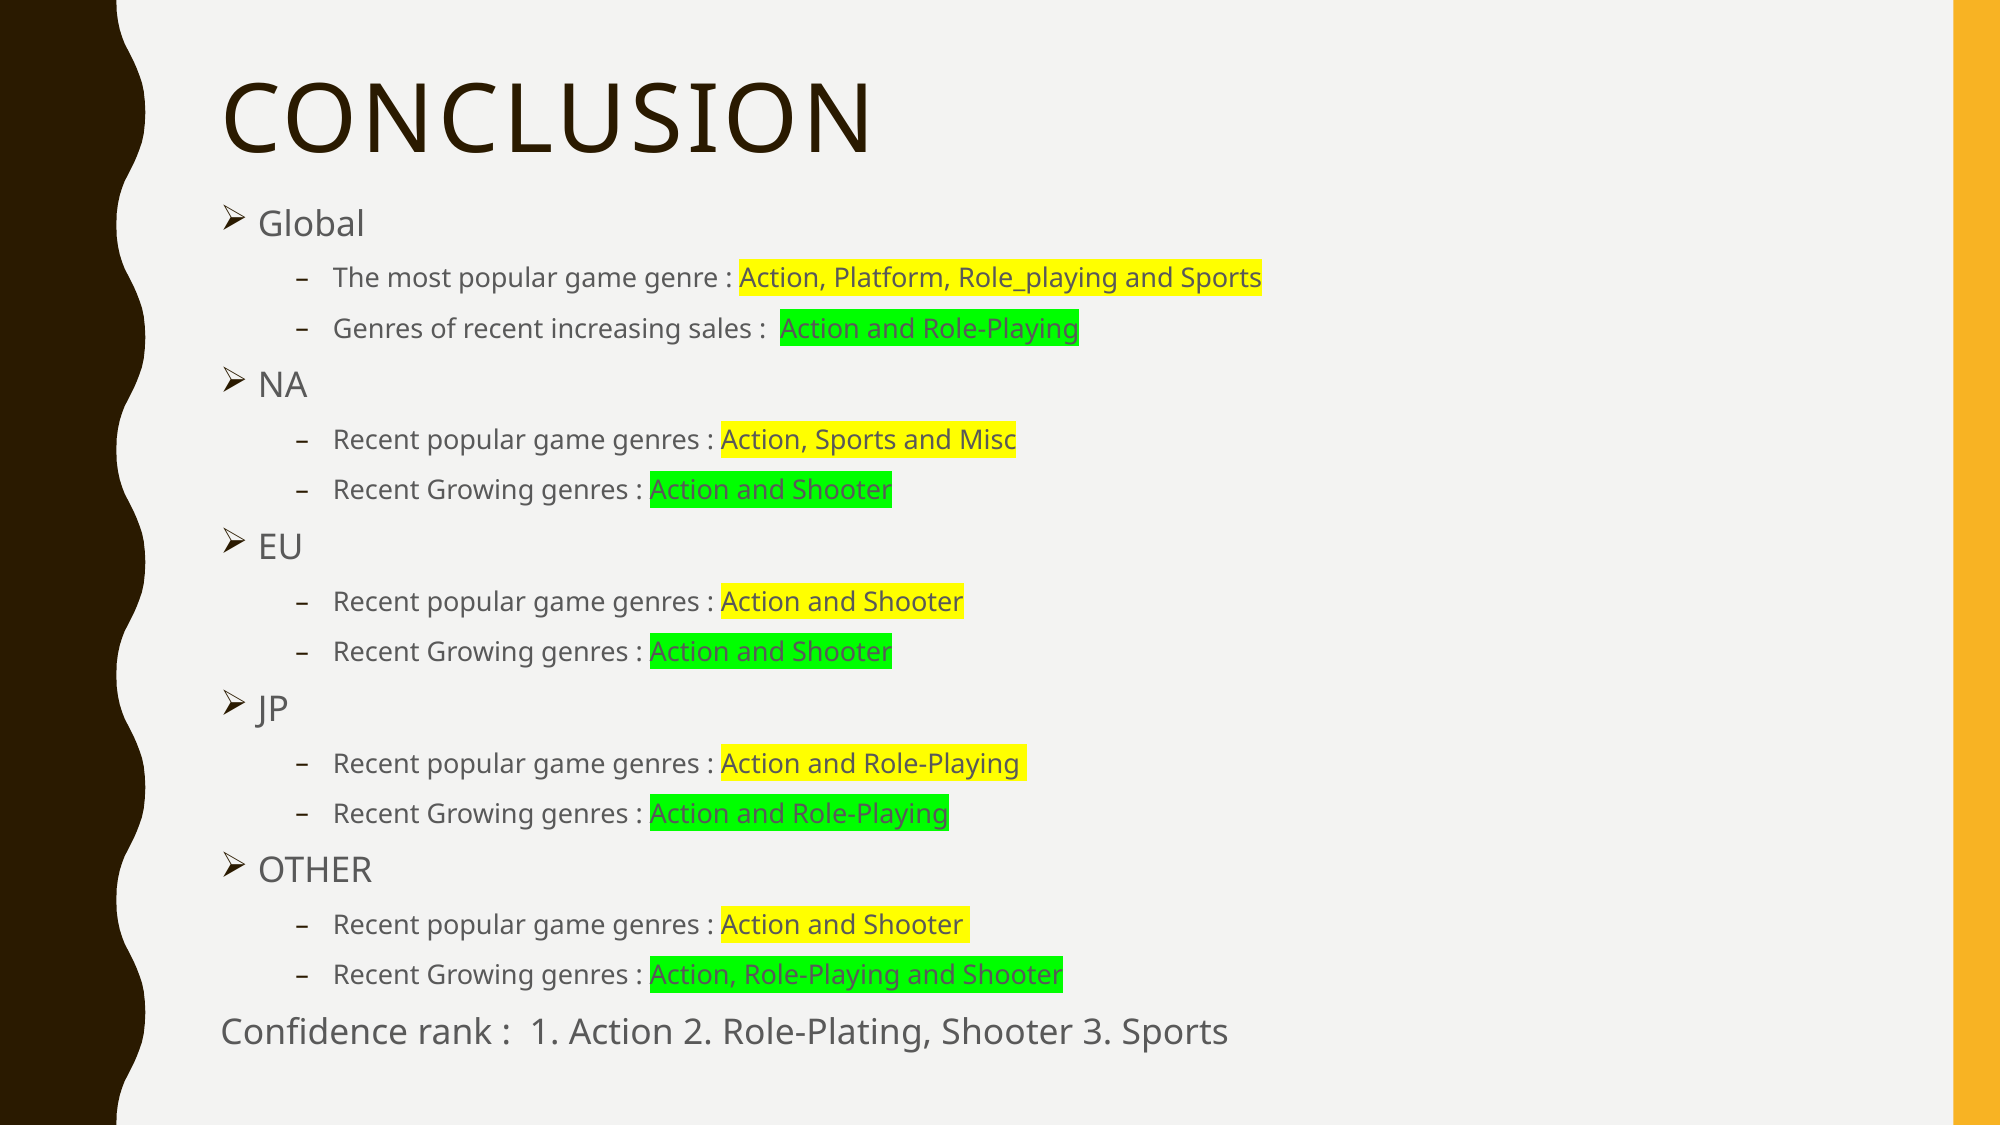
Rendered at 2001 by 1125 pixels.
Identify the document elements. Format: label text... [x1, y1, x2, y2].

list Global The most popular game genre : Action, Platform, Role_playing and Sports Genres of recent increasing sales : Action and Role-Playing NA Recent popular game genres : Action, Sports and Misc Recent Growing genres : Action and Shooter EU Recent popular game genres : Action and Shooter Recent Growing genres : Action and Shooter JP Recent popular game genres : Action and Role-Playing Recent Growing genres : Action and Role-Playing OTHER Recent popular game genres : Action and Shooter Recent Growing genres : Action, Role-Playing and Shooter Confidence rank : 1. Action 2. Role-Plating, Shooter 3. Sports [205, 188, 1875, 1063]
title Conclusion [205, 62, 1875, 188]
